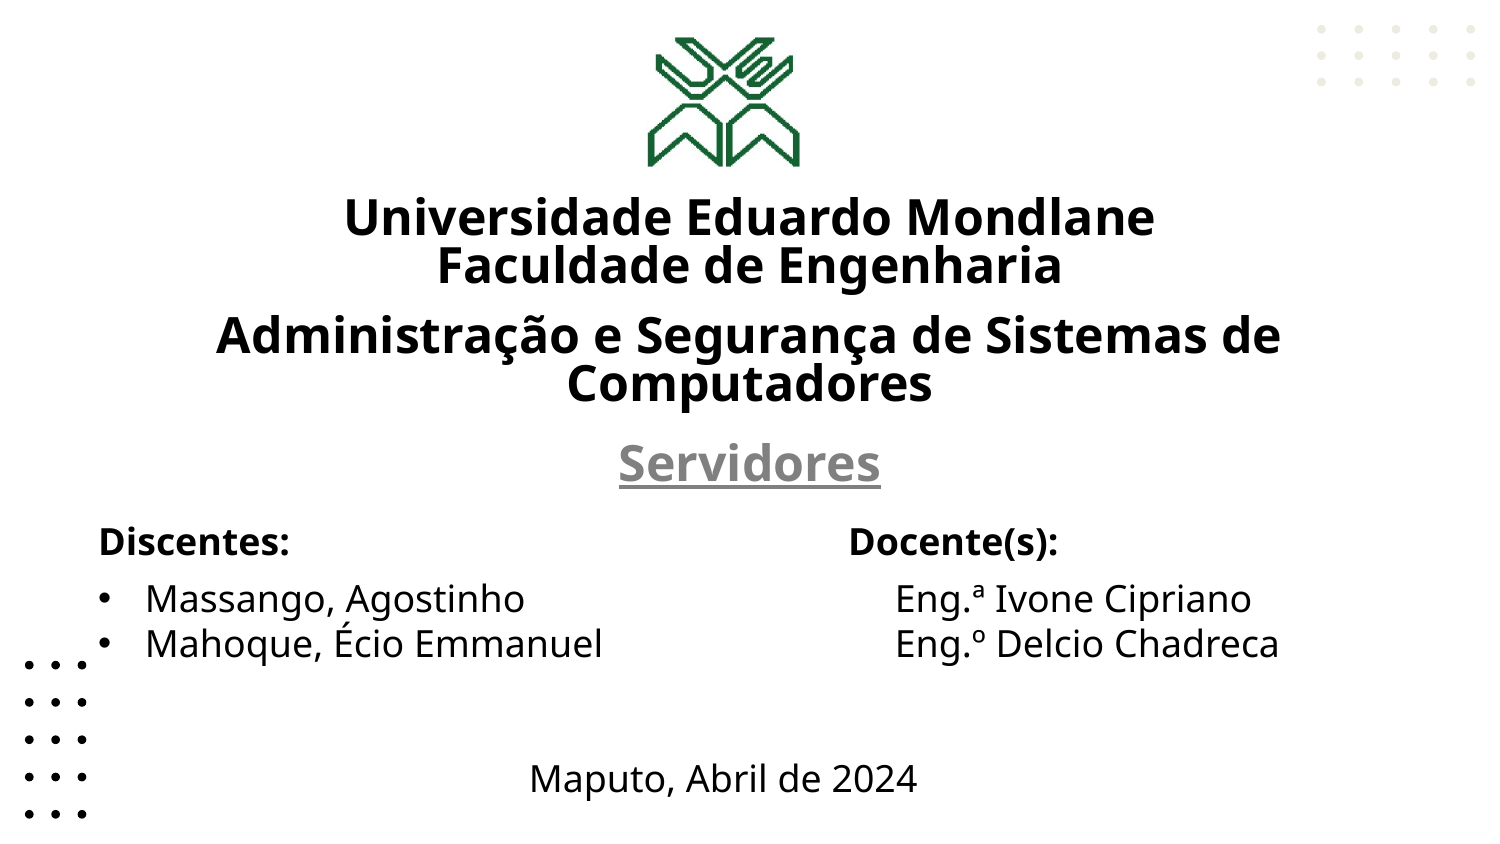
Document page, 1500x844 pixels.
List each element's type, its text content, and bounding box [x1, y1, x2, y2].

subtitle Discentes: Docente(s): Massango, Agostinho Eng.ª Ivone Cipriano Mahoque, Écio Emmanuel Eng.º Delcio Chadreca Maputo, Abril de 2024 [83, 506, 1364, 812]
title Universidade Eduardo Mondlane Faculdade de Engenharia Administração e Segurança de Sistemas de Computadores Servidores [136, 93, 1364, 452]
picture [646, 37, 801, 168]
